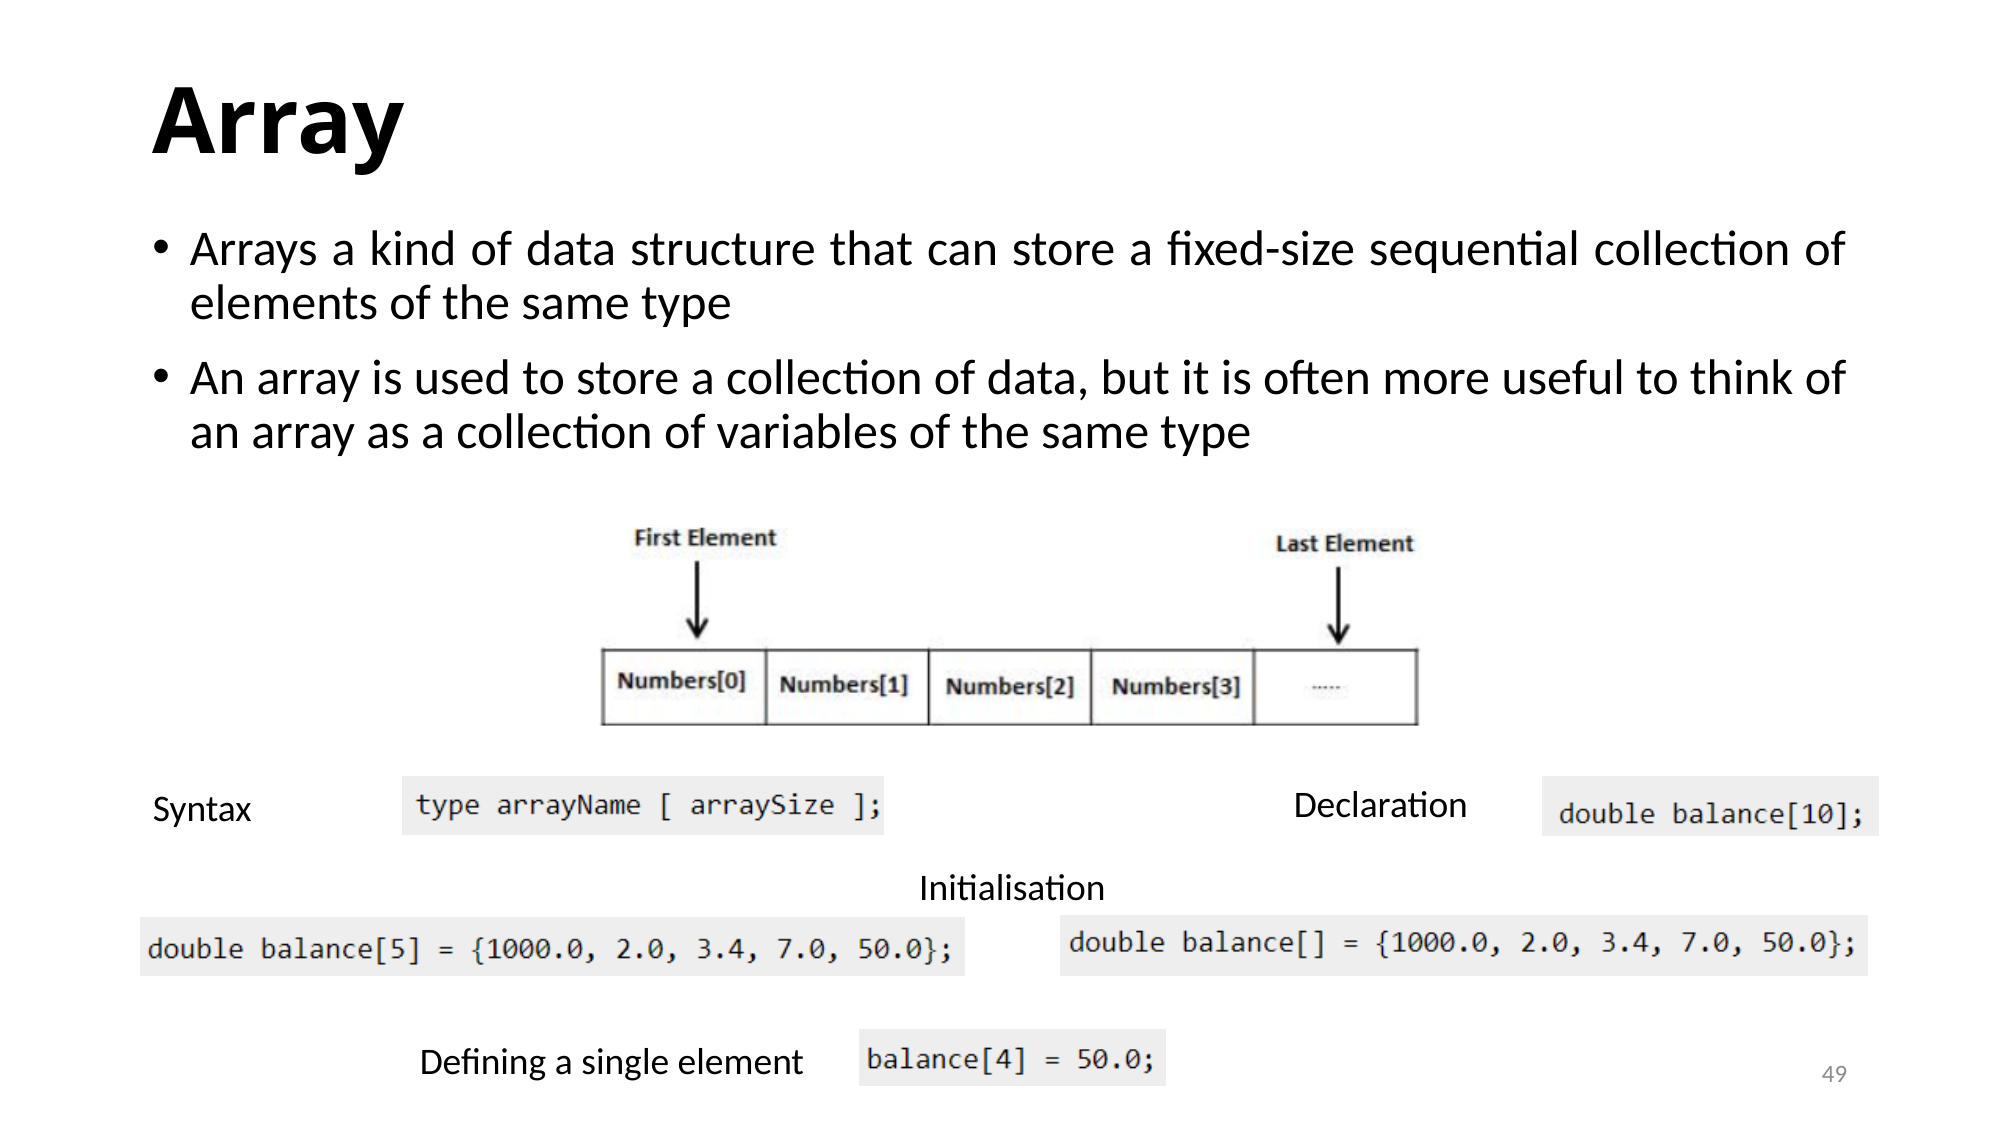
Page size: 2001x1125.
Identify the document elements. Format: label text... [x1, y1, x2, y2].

picture [402, 776, 884, 835]
slide_number 49 [1412, 1042, 1863, 1103]
picture [859, 1029, 1166, 1087]
picture [1542, 776, 1879, 836]
text_box Declaration [1278, 772, 1483, 832]
picture [1060, 915, 1869, 976]
title Array [137, 59, 1863, 188]
text_box Initialisation [904, 855, 1121, 915]
picture [140, 917, 965, 976]
list Arrays a kind of data structure that can store a fixed-size sequential collection of elements of the same type An array is used to store a collection of data, but it is often more useful to think of an array as a collection of variables of the same type [137, 214, 1863, 515]
text_box Syntax [138, 776, 267, 837]
text_box Defining a single element [405, 1029, 820, 1090]
picture [537, 514, 1463, 740]
